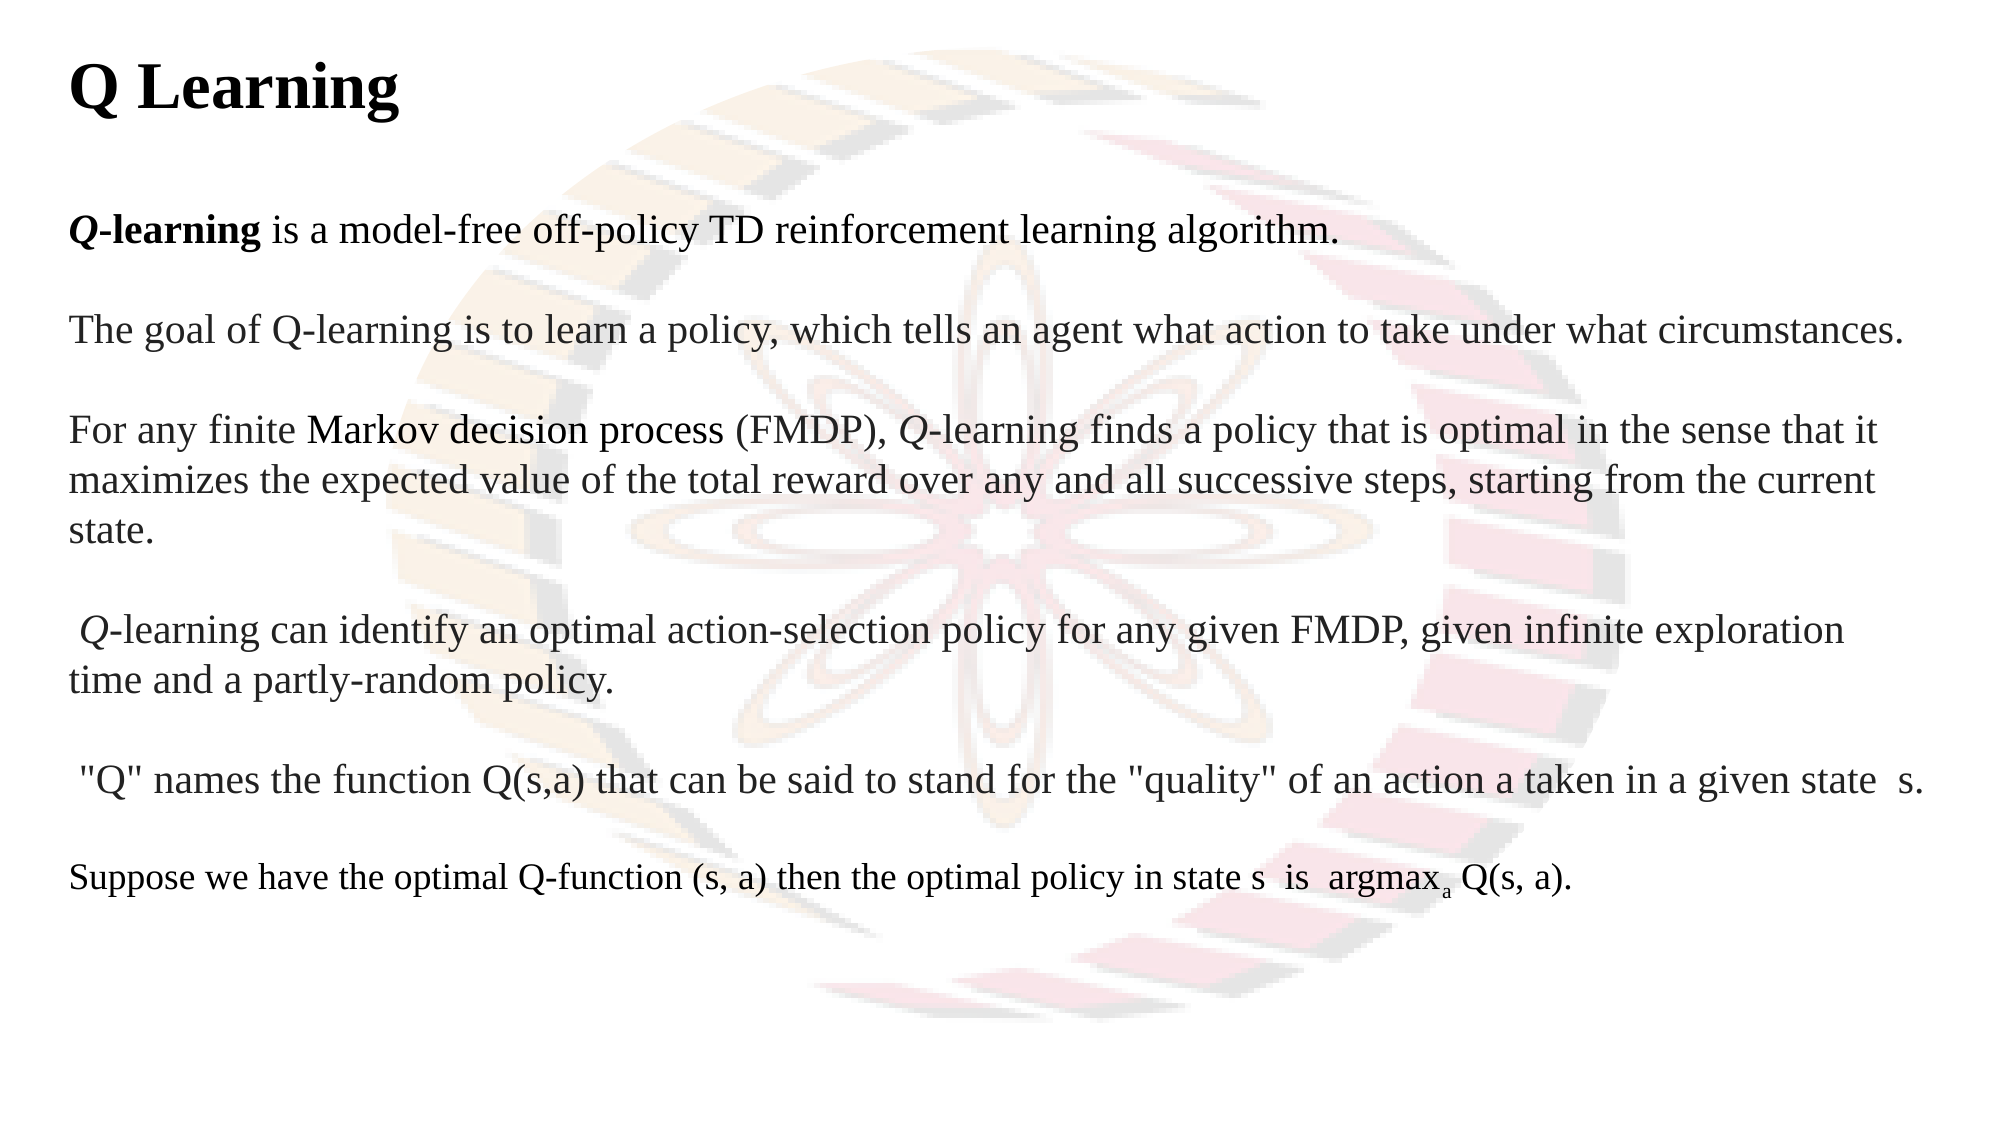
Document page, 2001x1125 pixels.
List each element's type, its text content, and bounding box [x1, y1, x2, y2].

text_box Q Learning Q-learning is a model-free off-policy TD reinforcement learning algorithm. The goal of Q-learning is to learn a policy, which tells an agent what action to take under what circumstances. For any finite Markov decision process (FMDP), Q-learning finds a policy that is optimal in the sense that it maximizes the expected value of the total reward over any and all successive steps, starting from the current state. Q-learning can identify an optimal action-selection policy for any given FMDP, given infinite exploration time and a partly-random policy. "Q" names the function Q(s,a) that can be said to stand for the "quality" of an action a taken in a given state s. Suppose we have the optimal Q-function (s, a) then the optimal policy in state s is argmaxa Q(s, a). [53, 34, 1943, 911]
